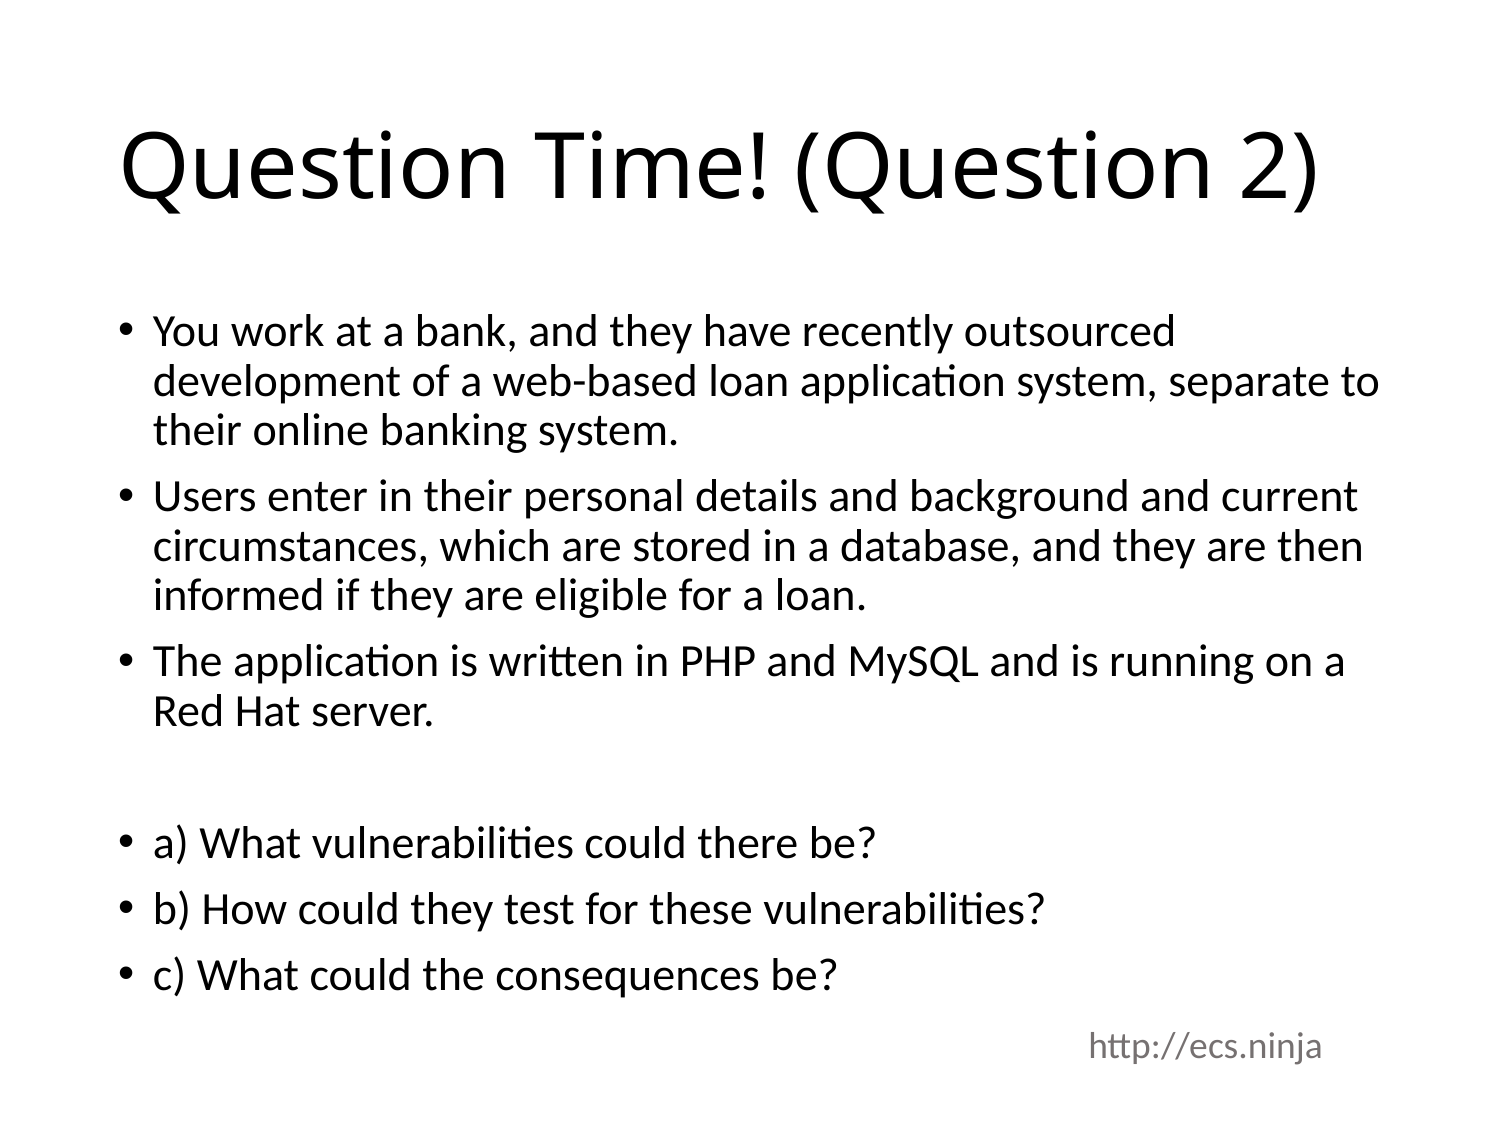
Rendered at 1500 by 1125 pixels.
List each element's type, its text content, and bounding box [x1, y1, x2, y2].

title Question Time! (Question 2) [103, 59, 1397, 278]
list You work at a bank, and they have recently outsourced development of a web-based loan application system, separate to their online banking system. Users enter in their personal details and background and current circumstances, which are stored in a database, and they are then informed if they are eligible for a loan. The application is written in PHP and MySQL and is running on a Red Hat server. a) What vulnerabilities could there be? b) How could they test for these vulnerabilities? c) What could the consequences be? [103, 299, 1397, 1014]
text_box http://ecs.ninja [954, 1013, 1457, 1073]
